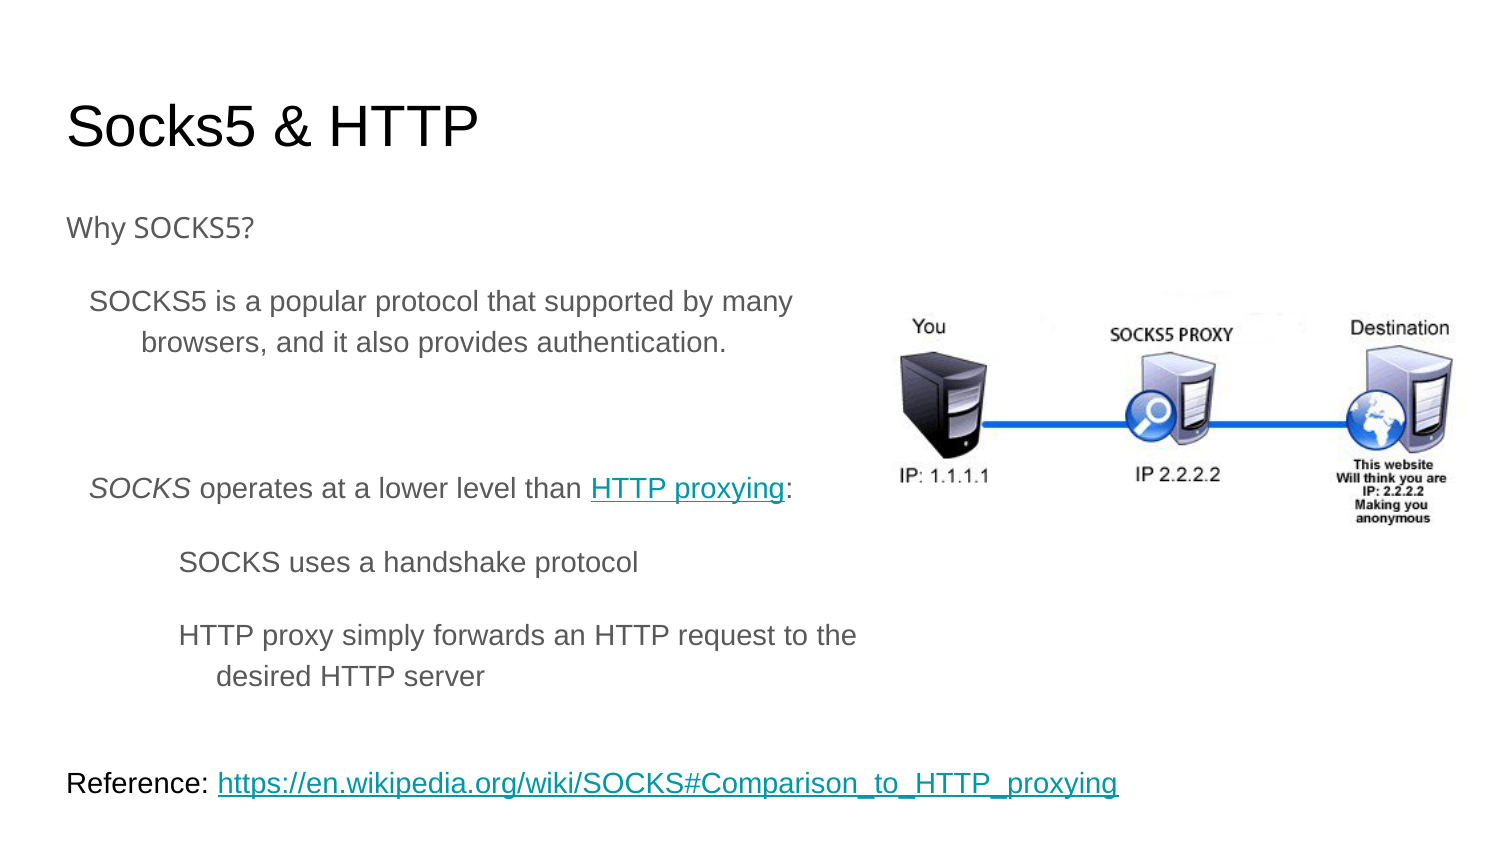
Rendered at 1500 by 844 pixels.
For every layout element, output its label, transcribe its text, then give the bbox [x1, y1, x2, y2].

picture [870, 247, 1486, 548]
title Socks5 & HTTP [51, 72, 1449, 167]
list Why SOCKS5? SOCKS5 is a popular protocol that supported by many browsers, and it also provides authentication. SOCKS operates at a lower level than HTTP proxying: SOCKS uses a handshake protocol HTTP proxy simply forwards an HTTP request to the desired HTTP server [51, 189, 887, 749]
text_box Reference: https://en.wikipedia.org/wiki/SOCKS#Comparison_to_HTTP_proxying [51, 749, 1401, 812]
